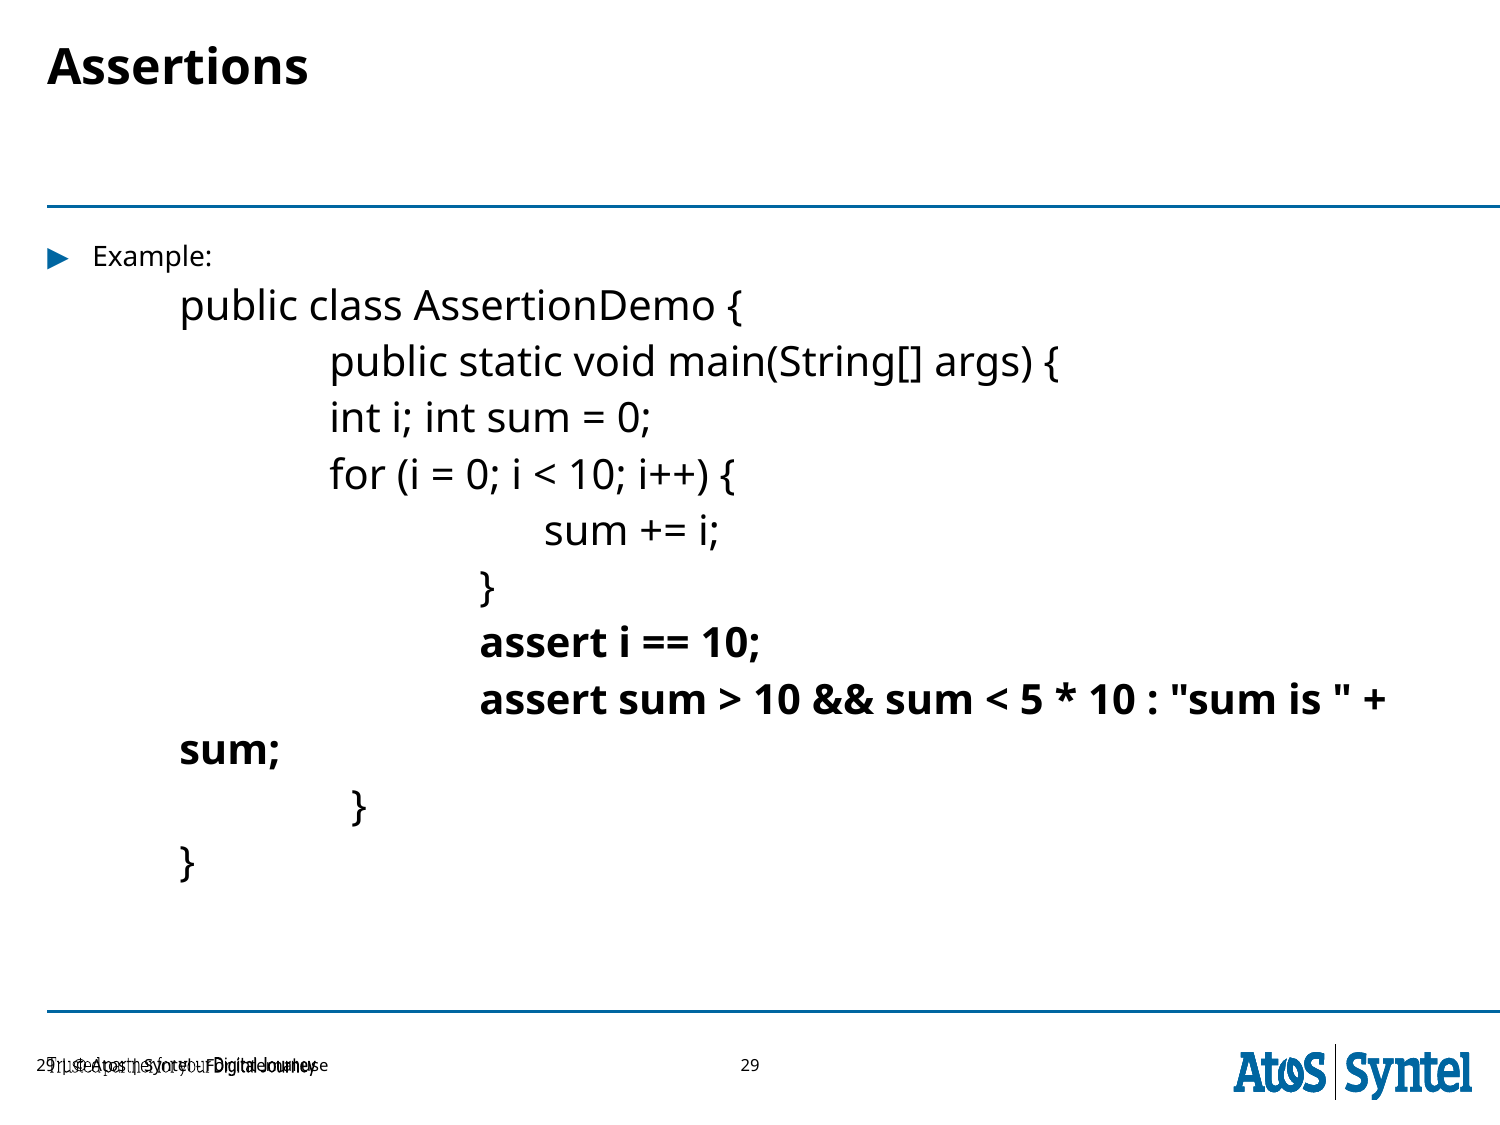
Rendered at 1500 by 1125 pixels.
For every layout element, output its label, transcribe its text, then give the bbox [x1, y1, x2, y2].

title Assertions [47, 26, 1471, 185]
list Example: public class AssertionDemo { public static void main(String[] args) { int i; int sum = 0; for (i = 0; i < 10; i++) { sum += i; } assert i == 10; assert sum > 10 && sum < 5 * 10 : "sum is " + sum; } } [47, 238, 1471, 983]
